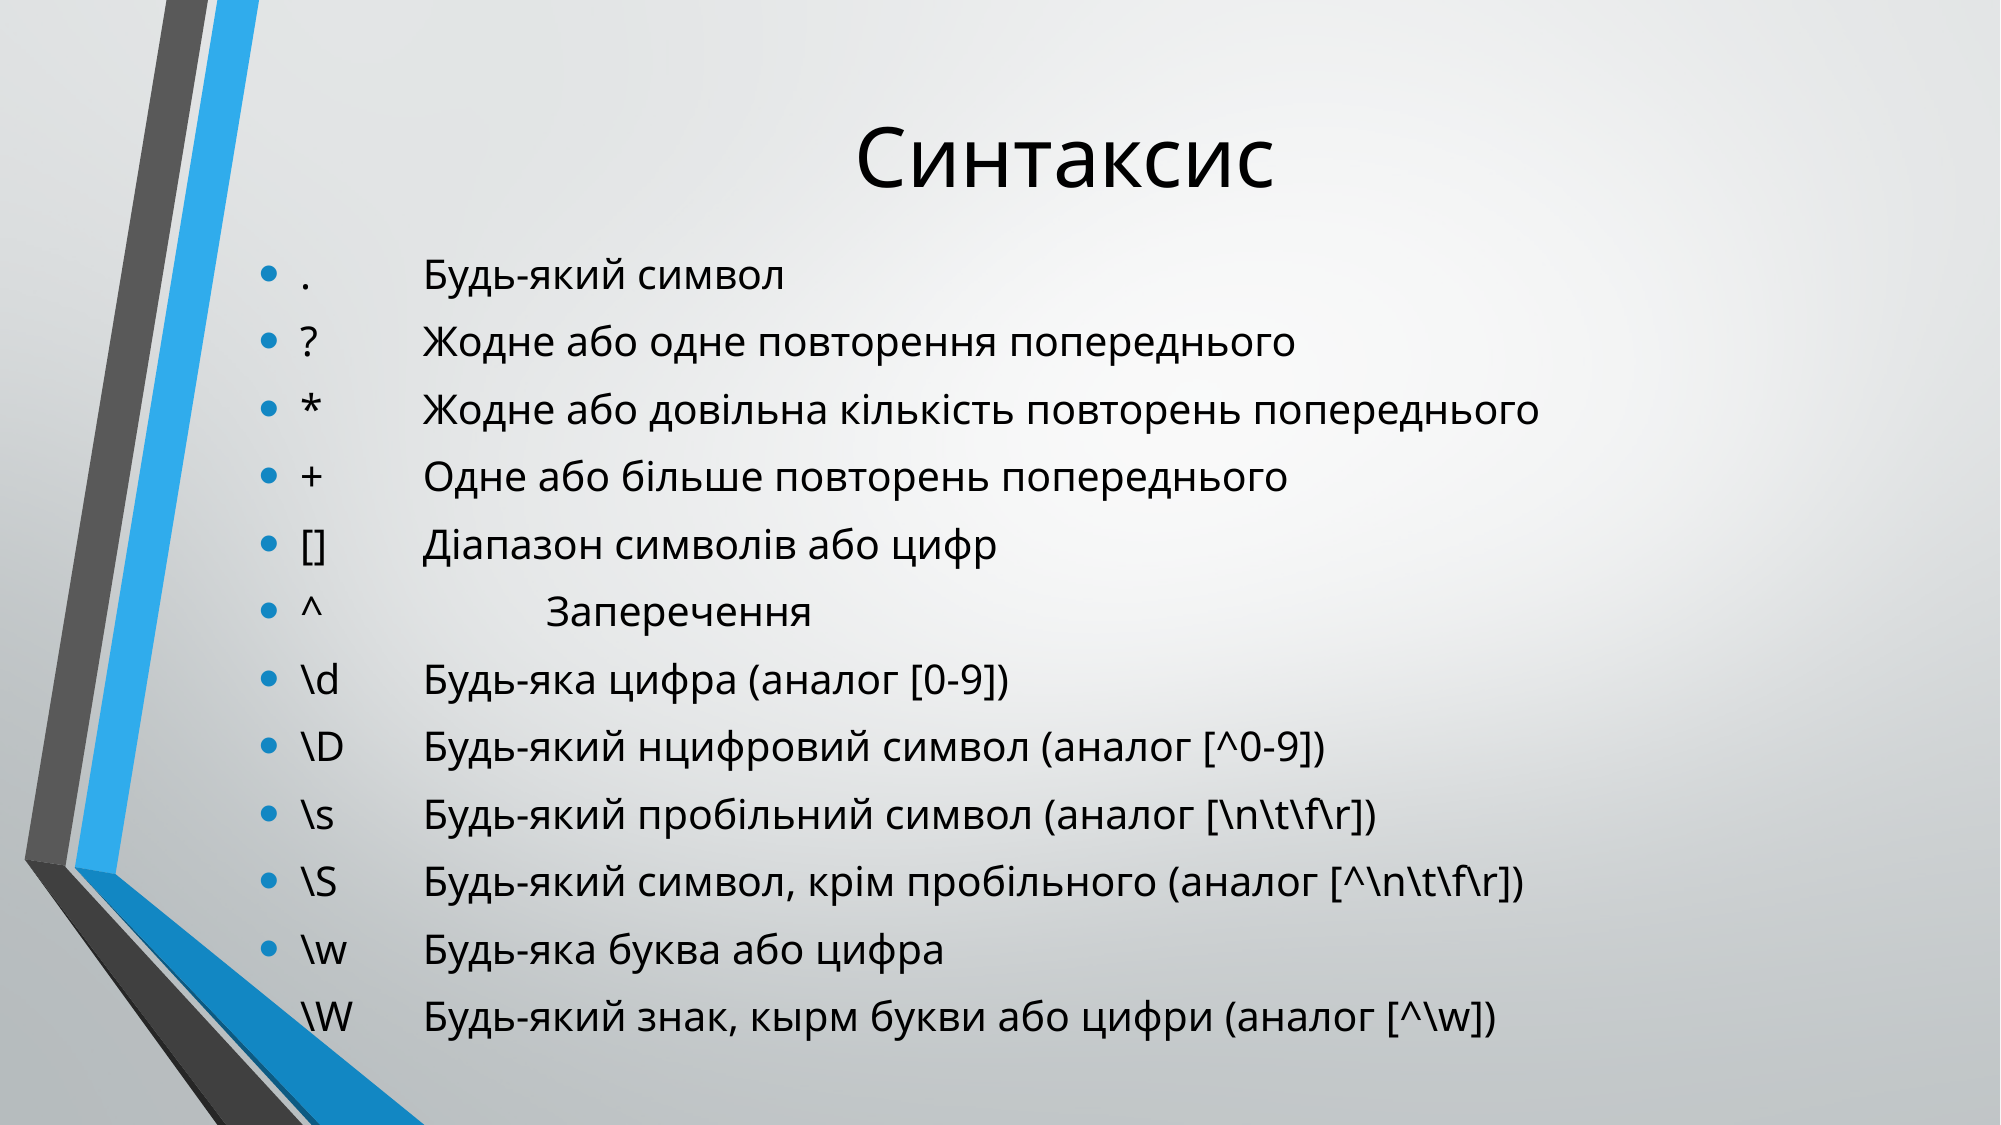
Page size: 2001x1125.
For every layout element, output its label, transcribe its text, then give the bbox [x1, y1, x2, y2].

title Синтаксис [243, 71, 1887, 237]
list . Будь-який символ ? Жодне або одне повторення попереднього * Жодне або довільна кількість повторень попереднього + Одне або більше повторень попереднього [] Діапазон символів або цифр ^ Заперечення \d Будь-яка цифра (аналог [0-9]) \D Будь-який нцифровий символ (аналог [^0-9]) \s Будь-який пробільний символ (аналог [\n\t\f\r]) \S Будь-який символ, крім пробільного (аналог [^\n\t\f\r]) \w Будь-яка буква або цифра \W Будь-який знак, кырм букви або цифри (аналог [^\w]) [243, 237, 1887, 1050]
